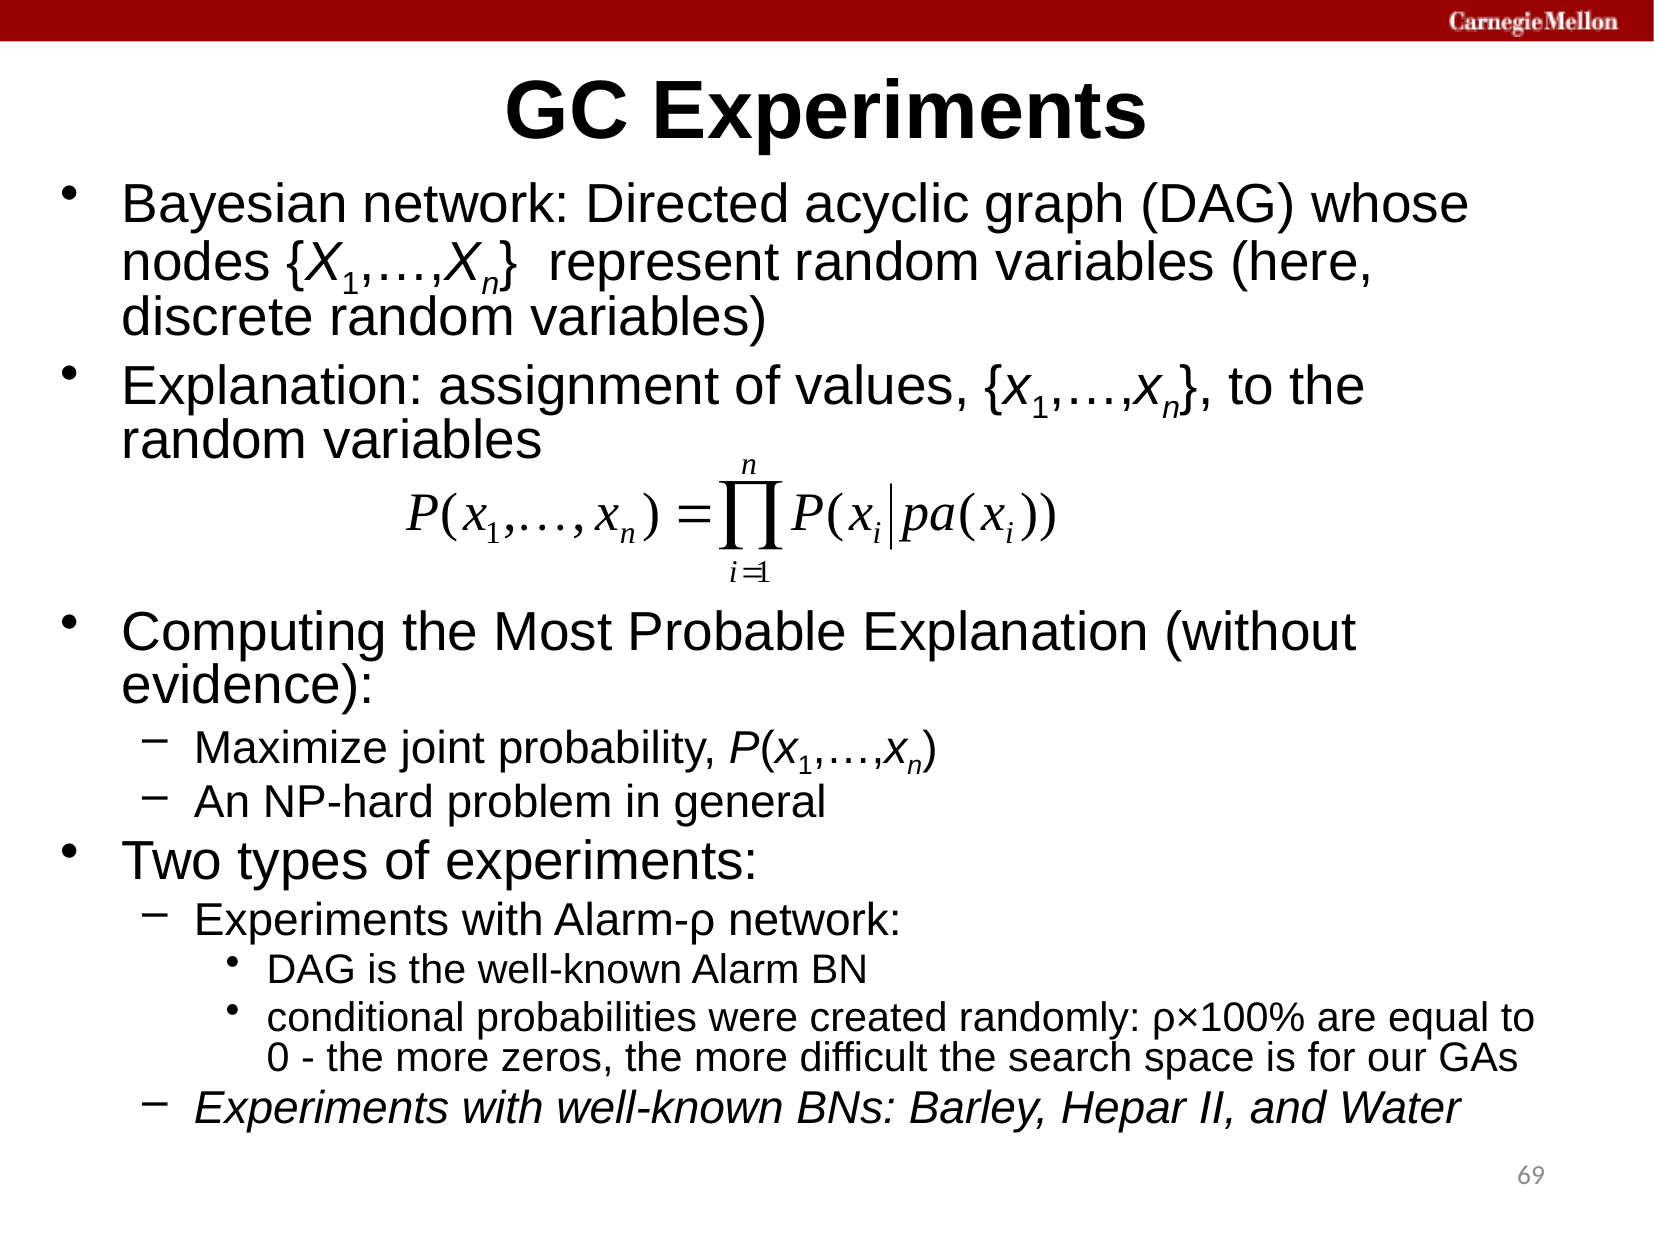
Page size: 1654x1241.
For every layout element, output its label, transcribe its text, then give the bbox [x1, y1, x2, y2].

list Bayesian network: Directed acyclic graph (DAG) whose nodes {X1,…,Xn} represent random variables (here, discrete random variables) Explanation: assignment of values, {x1,…,xn}, to the random variables Computing the Most Probable Explanation (without evidence): Maximize joint probability, P(x1,…,xn) An NP-hard problem in general Two types of experiments: Experiments with Alarm-ρ network: DAG is the well-known Alarm BN conditional probabilities were created randomly: ρ×100% are equal to 0 - the more zeros, the more difficult the search space is for our GAs Experiments with well-known BNs: Barley, Hepar II, and Water [43, 171, 1560, 928]
title GC Experiments [124, 2, 1530, 171]
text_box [395, 439, 1069, 594]
text_box 69 [1447, 1156, 1545, 1241]
picture [1530, 5, 1626, 37]
